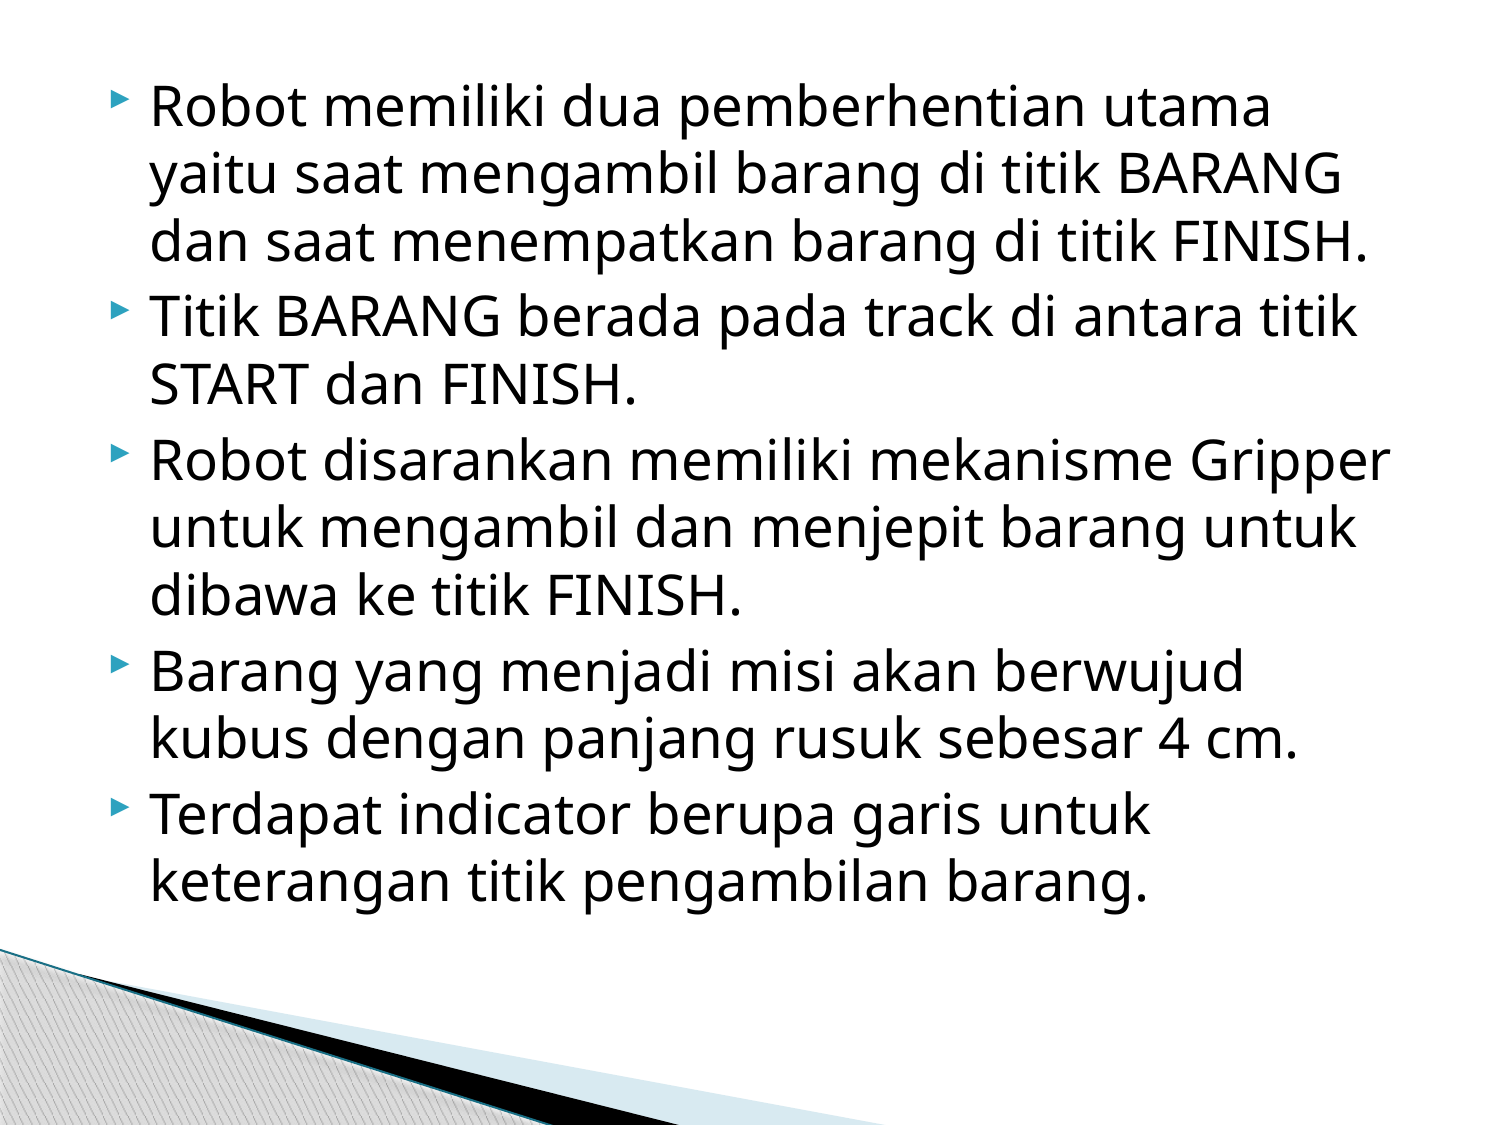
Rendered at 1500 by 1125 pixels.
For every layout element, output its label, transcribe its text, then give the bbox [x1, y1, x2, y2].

list Robot memiliki dua pemberhentian utama yaitu saat mengambil barang di titik BARANG dan saat menempatkan barang di titik FINISH. Titik BARANG berada pada track di antara titik START dan FINISH. Robot disarankan memiliki mekanisme Gripper untuk mengambil dan menjepit barang untuk dibawa ke titik FINISH. Barang yang menjadi misi akan berwujud kubus dengan panjang rusuk sebesar 4 cm. Terdapat indicator berupa garis untuk keterangan titik pengambilan barang. [75, 62, 1425, 986]
